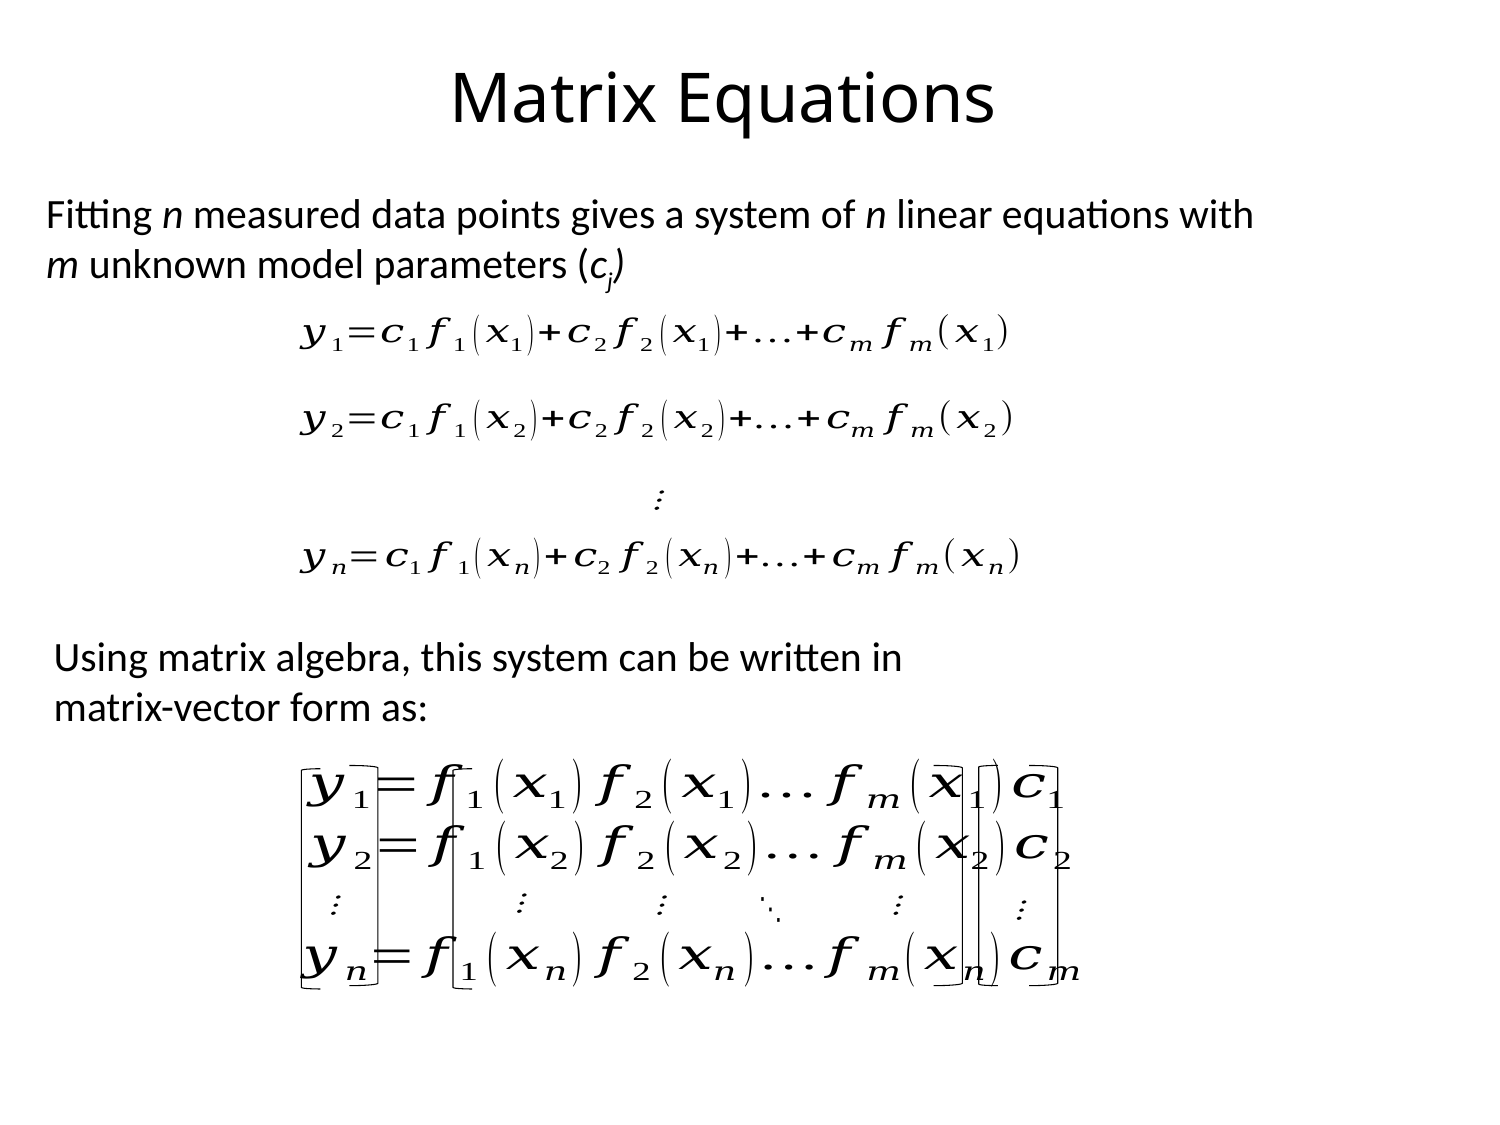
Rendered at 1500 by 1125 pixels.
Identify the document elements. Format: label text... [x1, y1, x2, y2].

text_box Matrix Equations [76, 55, 1371, 147]
text_box Using matrix algebra, this system can be written in matrix-vector form as: [39, 622, 963, 738]
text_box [298, 756, 1082, 990]
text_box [298, 312, 1021, 582]
text_box Fitting n measured data points gives a system of n linear equations with m unknown model parameters (cj) [31, 179, 1288, 302]
